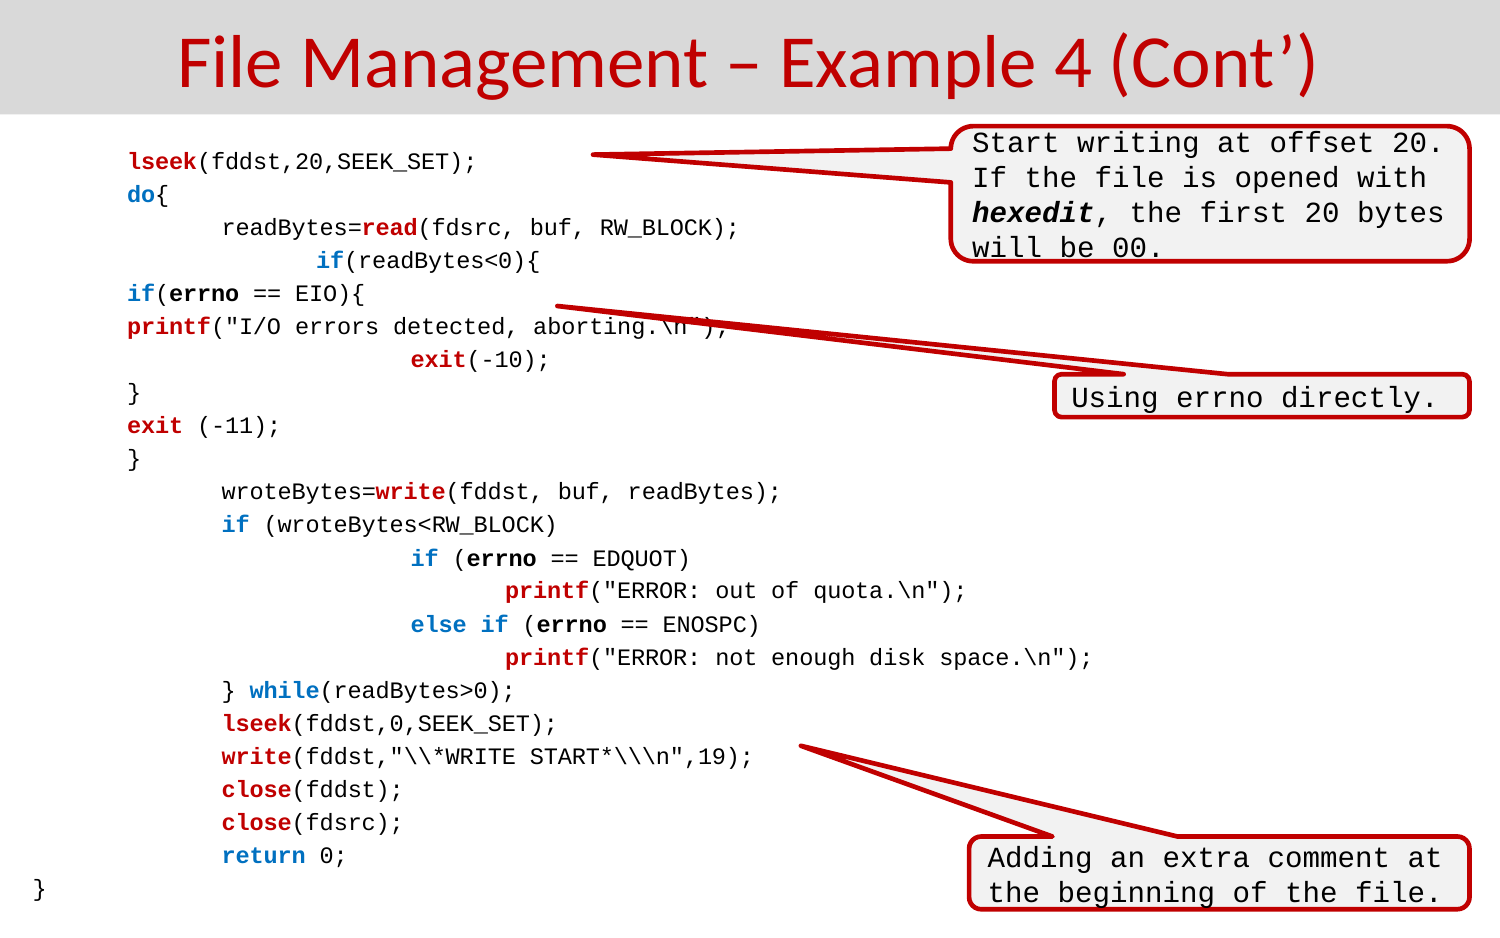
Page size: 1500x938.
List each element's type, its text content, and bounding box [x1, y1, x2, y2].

text_box Adding an extra comment at the beginning of the file. [798, 743, 1472, 912]
text_box Using errno directly. [555, 303, 1472, 420]
subtitle lseek(fddst,20,SEEK_SET); do{ readBytes=read(fdsrc, buf, RW_BLOCK); if(readBytes<0){ if(errno == EIO){ printf("I/O errors detected, aborting.\n"); exit(-10); } exit (-11); } wroteBytes=write(fddst, buf, readBytes); if (wroteBytes<RW_BLOCK) if (errno == EDQUOT) printf("ERROR: out of quota.\n"); else if (errno == ENOSPC) printf("ERROR: not enough disk space.\n"); } while(readBytes>0); lseek(fddst,0,SEEK_SET); write(fddst,"\\*WRITE START*\\\n",19); close(fddst); close(fdsrc); return 0; } [17, 138, 1459, 918]
title File Management – Example 4 (Cont’) [0, 0, 1500, 115]
text_box Start writing at offset 20. If the file is opened with hexedit, the first 20 bytes will be 00. [590, 124, 1472, 264]
